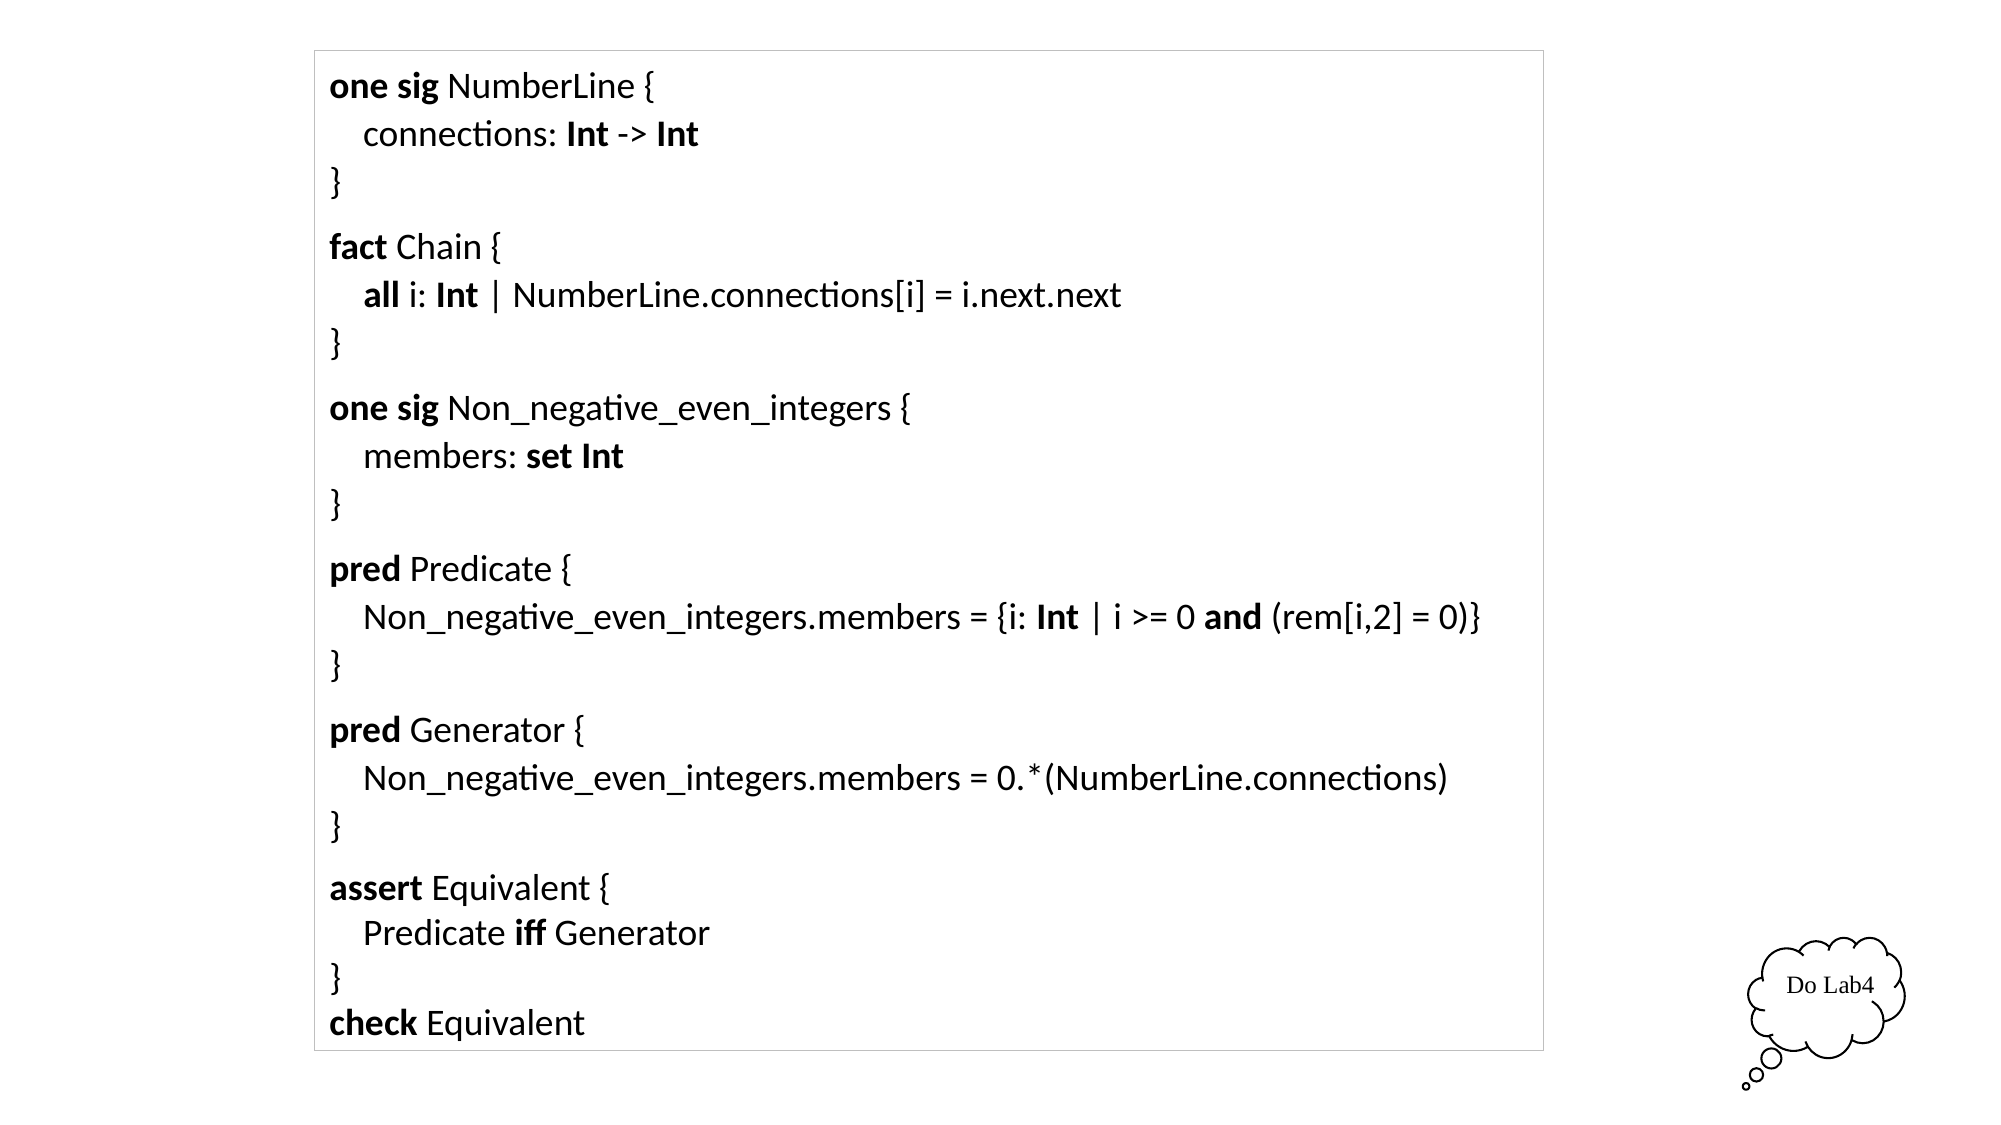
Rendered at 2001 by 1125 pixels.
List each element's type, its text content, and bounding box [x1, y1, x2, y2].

text_box [1761, 1048, 1782, 1069]
text_box [1742, 1083, 1750, 1090]
text_box Do Lab4 [1771, 960, 1890, 1006]
text_box one sig NumberLine { connections: Int -> Int } fact Chain { all i: Int | NumberLine.connections[i] = i.next.next } one sig Non_negative_even_integers { members: set Int } pred Predicate { Non_negative_even_integers.members = {i: Int | i >= 0 and (rem[i,2] = 0)} } pred Generator { Non_negative_even_integers.members = 0.*(NumberLine.connections) } assert Equivalent { Predicate iff Generator } check Equivalent [314, 50, 1544, 1051]
text_box [1748, 937, 1905, 1059]
text_box [1749, 1068, 1764, 1082]
